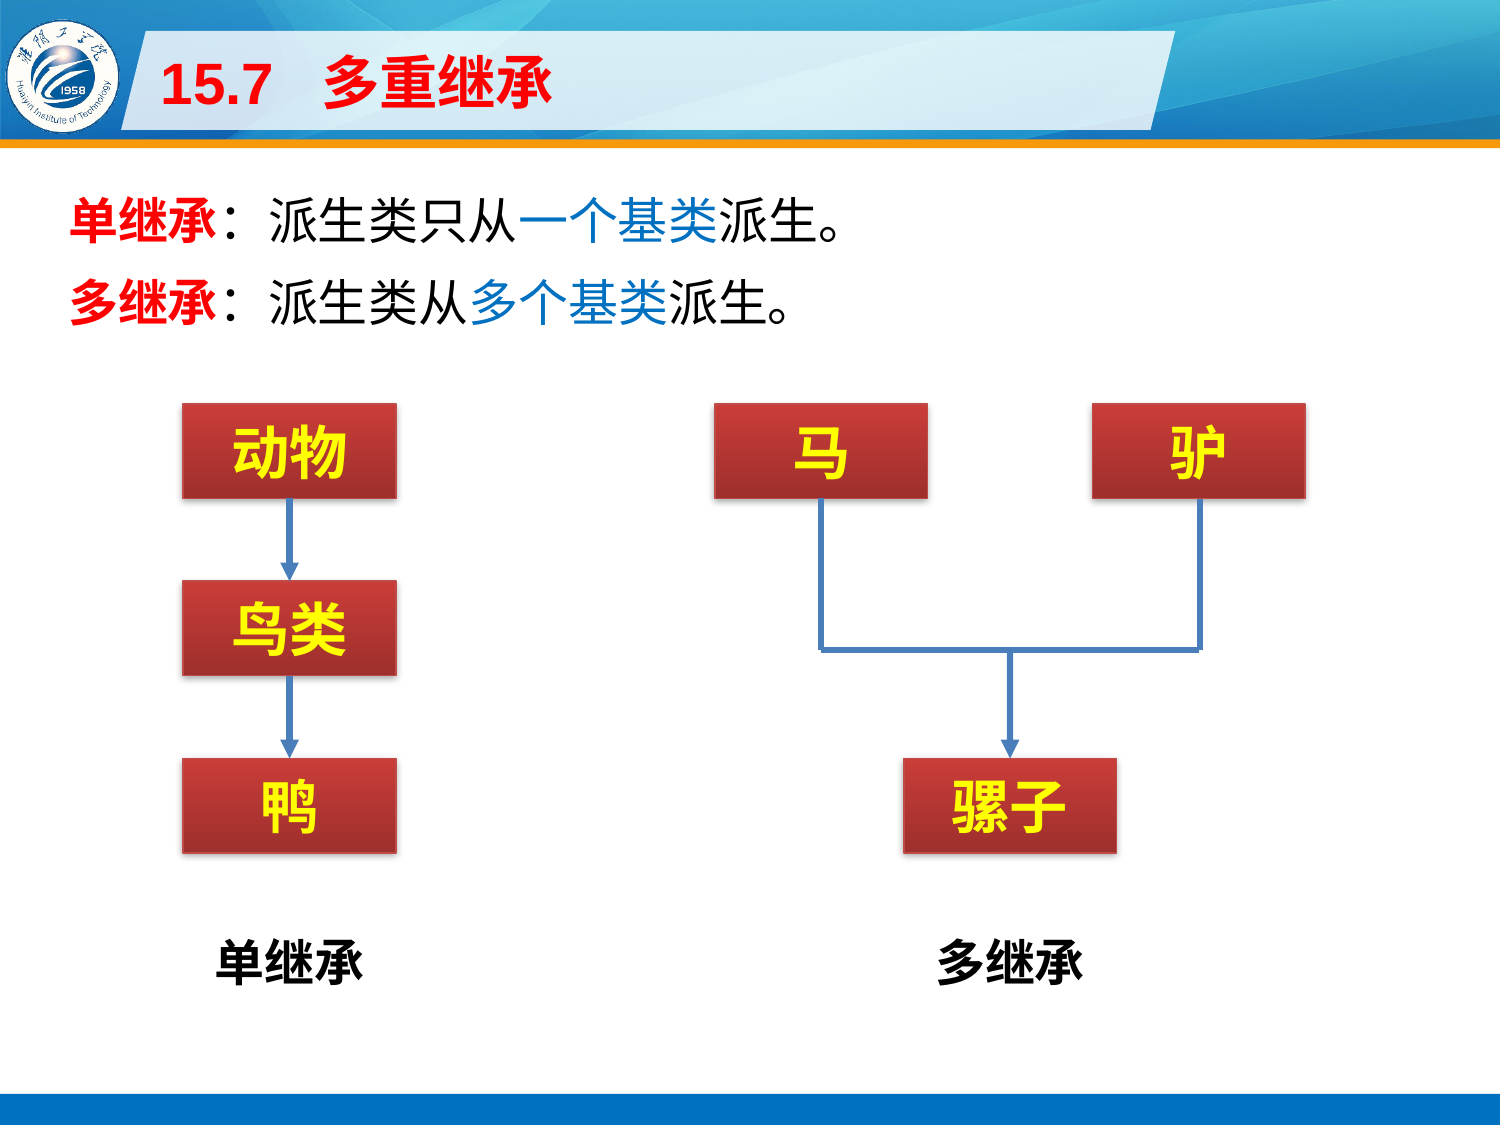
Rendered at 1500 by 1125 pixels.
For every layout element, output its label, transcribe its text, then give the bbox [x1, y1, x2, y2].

title 15.7 多重继承 [145, 39, 1176, 123]
text_box 鸭 [182, 758, 397, 854]
text_box 驴 [1092, 403, 1306, 499]
list 单继承：派生类只从一个基类派生。 多继承：派生类从多个基类派生。 [53, 170, 1447, 1069]
text_box 动物 [182, 403, 397, 499]
text_box 单继承 [189, 923, 390, 999]
text_box 鸟类 [182, 580, 397, 676]
text_box 马 [714, 403, 928, 499]
text_box 骡子 [903, 758, 1117, 854]
picture [0, 0, 1500, 139]
text_box 多继承 [909, 923, 1111, 999]
